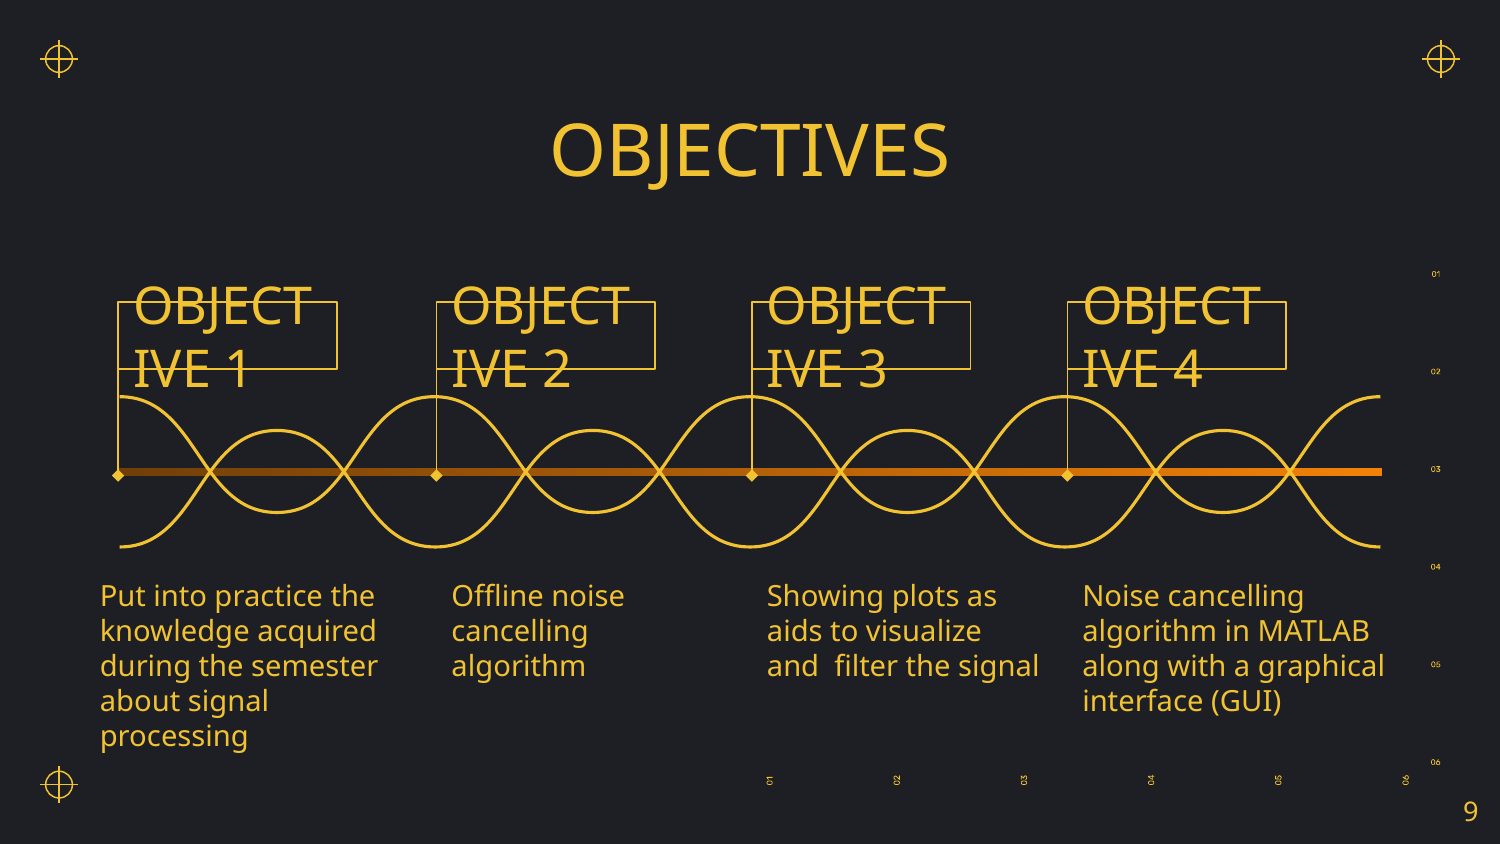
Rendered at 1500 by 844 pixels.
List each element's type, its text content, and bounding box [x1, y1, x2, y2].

text_box OBJECTIVE 1 [118, 301, 337, 370]
text_box [123, 468, 207, 476]
text_box [347, 468, 432, 476]
text_box [441, 468, 523, 476]
slide_number ‹#› [1403, 779, 1494, 844]
text_box [1159, 468, 1287, 476]
text_box Offline noise cancelling algorithm [436, 570, 669, 687]
text_box Showing plots as aids to visualize and filter the signal [830, 570, 1057, 687]
text_box OBJECTIVE 2 [436, 301, 656, 370]
text_box [529, 468, 657, 476]
title OBJECTIVES [830, 88, 1382, 183]
text_box Put into practice the knowledge acquired during the semester about signal processing [84, 570, 427, 687]
text_box [1071, 468, 1153, 476]
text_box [674, 0, 826, 844]
text_box Noise cancelling algorithm in MATLAB along with a graphical interface (GUI) [1067, 570, 1409, 687]
text_box [1293, 468, 1382, 476]
text_box [844, 468, 971, 476]
text_box [213, 468, 341, 476]
text_box [662, 468, 669, 476]
text_box OBJECTIVE 4 [1067, 301, 1287, 370]
title OBJECTIVES [118, 88, 669, 183]
text_box OBJECTIVE 3 [830, 301, 971, 370]
text_box [977, 468, 1063, 476]
text_box [830, 468, 838, 476]
